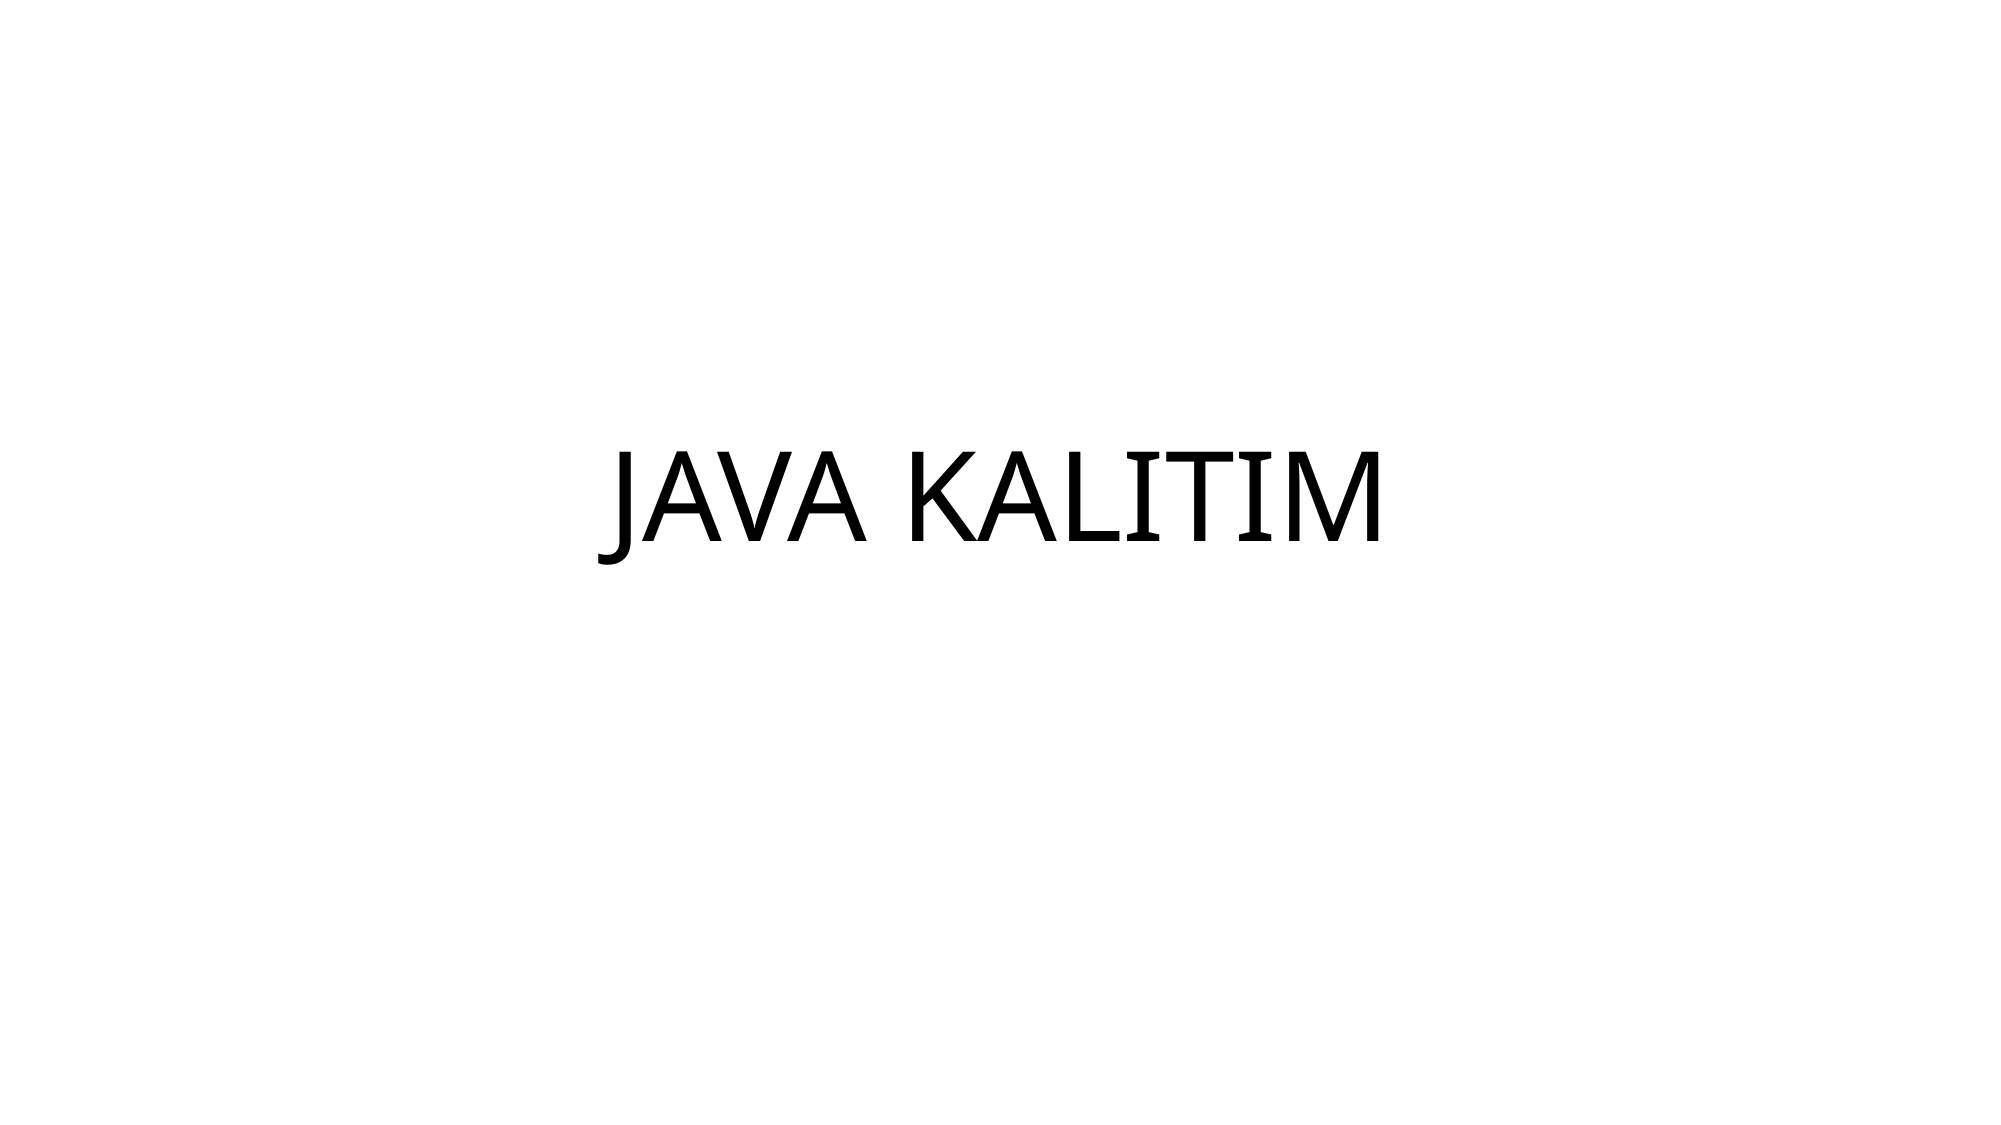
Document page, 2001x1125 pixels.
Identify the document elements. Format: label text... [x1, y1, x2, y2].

title JAVA KALITIM [249, 184, 1750, 576]
